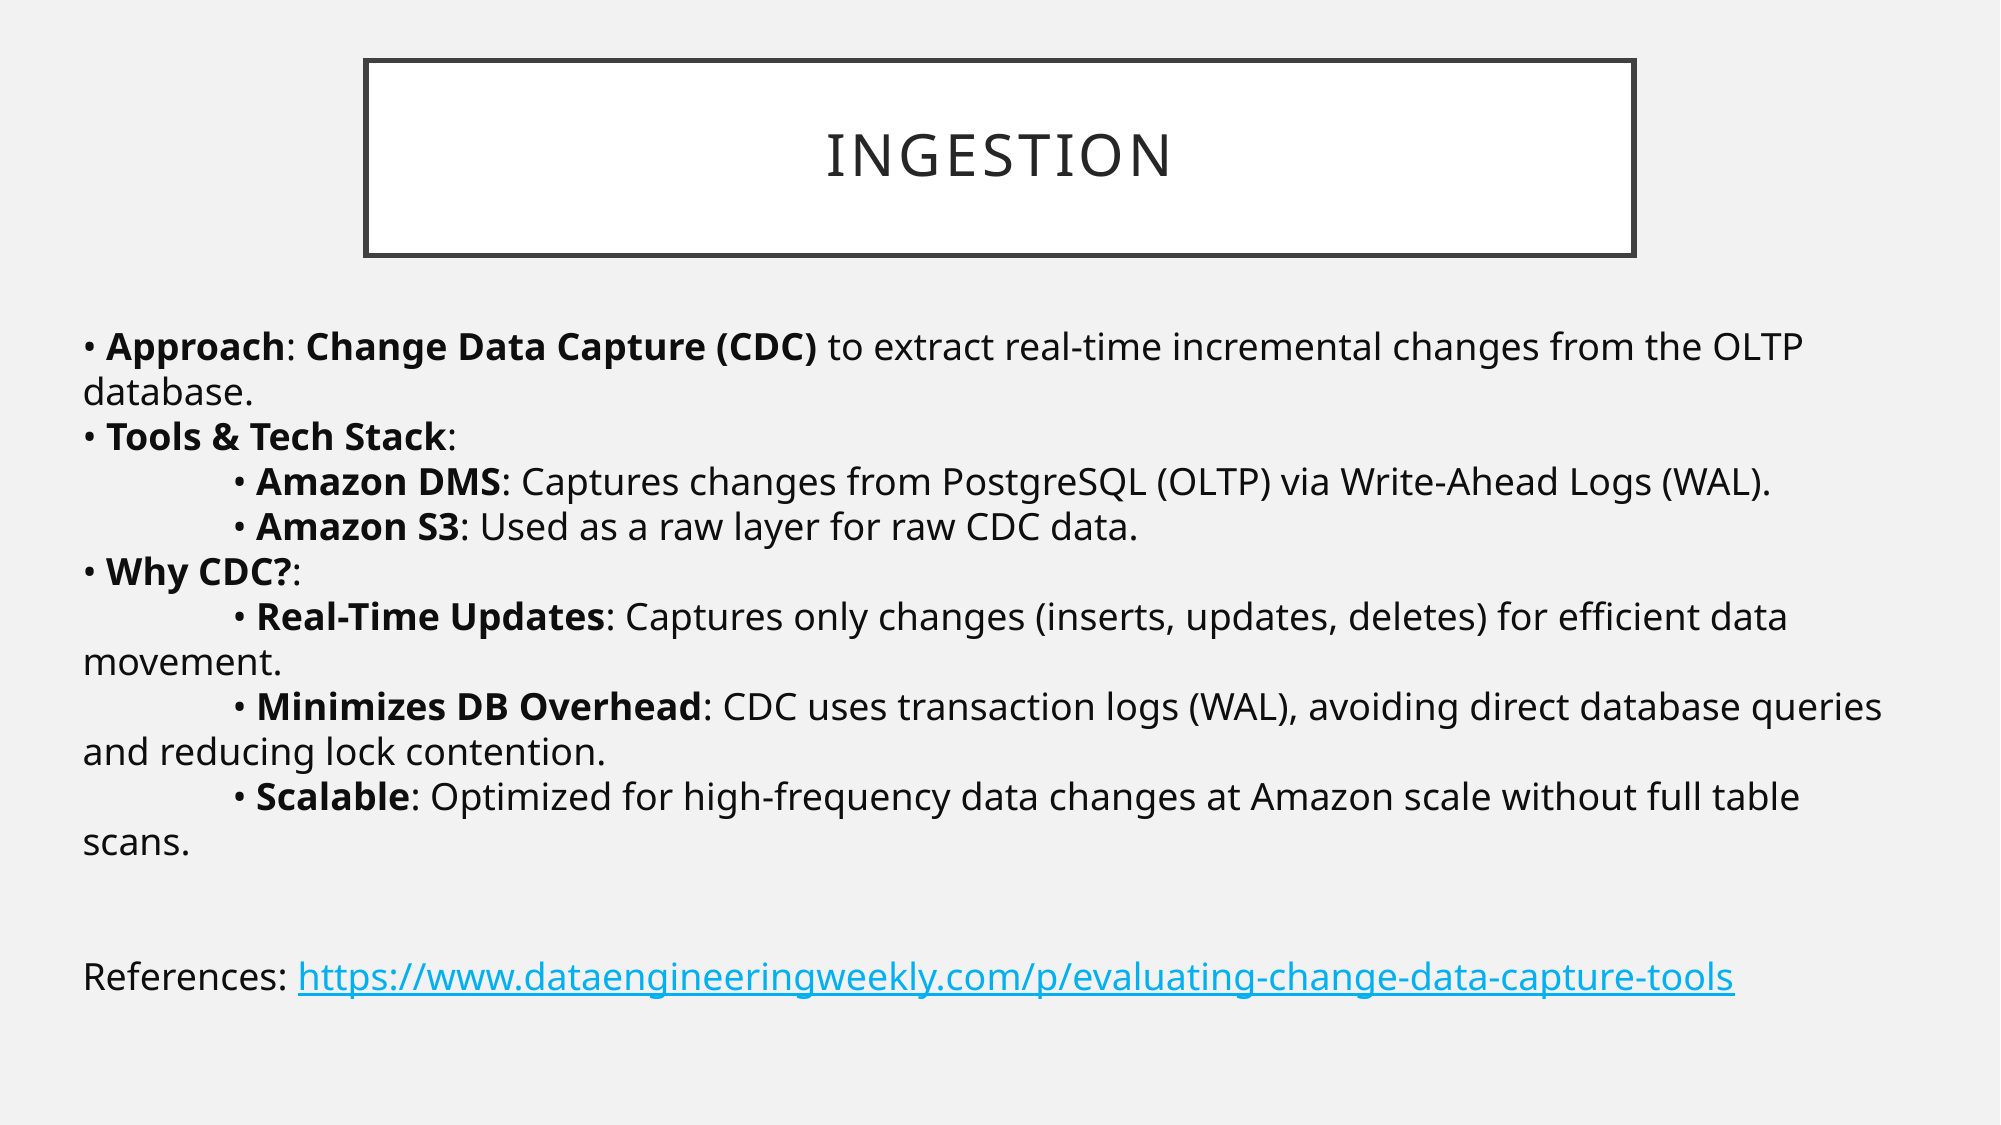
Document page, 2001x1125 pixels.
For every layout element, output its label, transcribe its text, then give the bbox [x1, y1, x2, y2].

title INGESTION [363, 58, 1637, 258]
text_box • Approach: Change Data Capture (CDC) to extract real-time incremental changes from the OLTP database. • Tools & Tech Stack: • Amazon DMS: Captures changes from PostgreSQL (OLTP) via Write-Ahead Logs (WAL). • Amazon S3: Used as a raw layer for raw CDC data. • Why CDC?: • Real-Time Updates: Captures only changes (inserts, updates, deletes) for efficient data movement. • Minimizes DB Overhead: CDC uses transaction logs (WAL), avoiding direct database queries and reducing lock contention. • Scalable: Optimized for high-frequency data changes at Amazon scale without full table scans. References: https://www.dataengineeringweekly.com/p/evaluating-change-data-capture-tools [67, 315, 1933, 1011]
